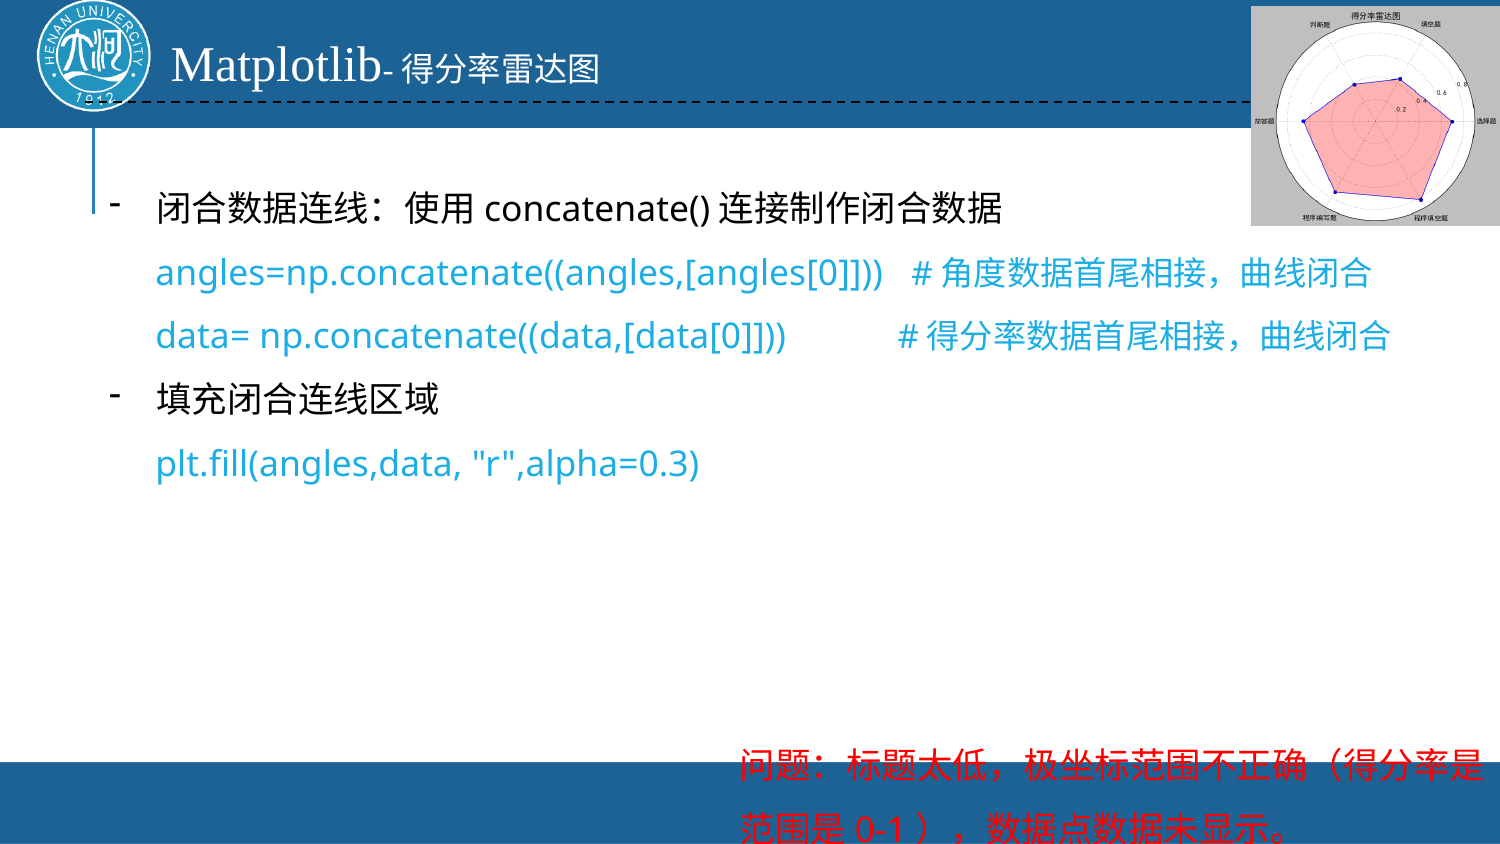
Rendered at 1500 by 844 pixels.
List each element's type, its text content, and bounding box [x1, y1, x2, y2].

text_box 闭合数据连线：使用concatenate()连接制作闭合数据 angles=np.concatenate((angles,[angles[0]])) #角度数据首尾相接，曲线闭合 data= np.concatenate((data,[data[0]])) #得分率数据首尾相接，曲线闭合 填充闭合连线区域 plt.fill(angles,data, "r",alpha=0.3) [109, 164, 1440, 484]
picture [1250, 5, 1500, 226]
text_box 问题：标题太低，极坐标范围不正确（得分率是范围是0-1），数据点数据未显示。 [739, 721, 1488, 844]
text_box Matplotlib-得分率雷达图 [155, 24, 616, 98]
